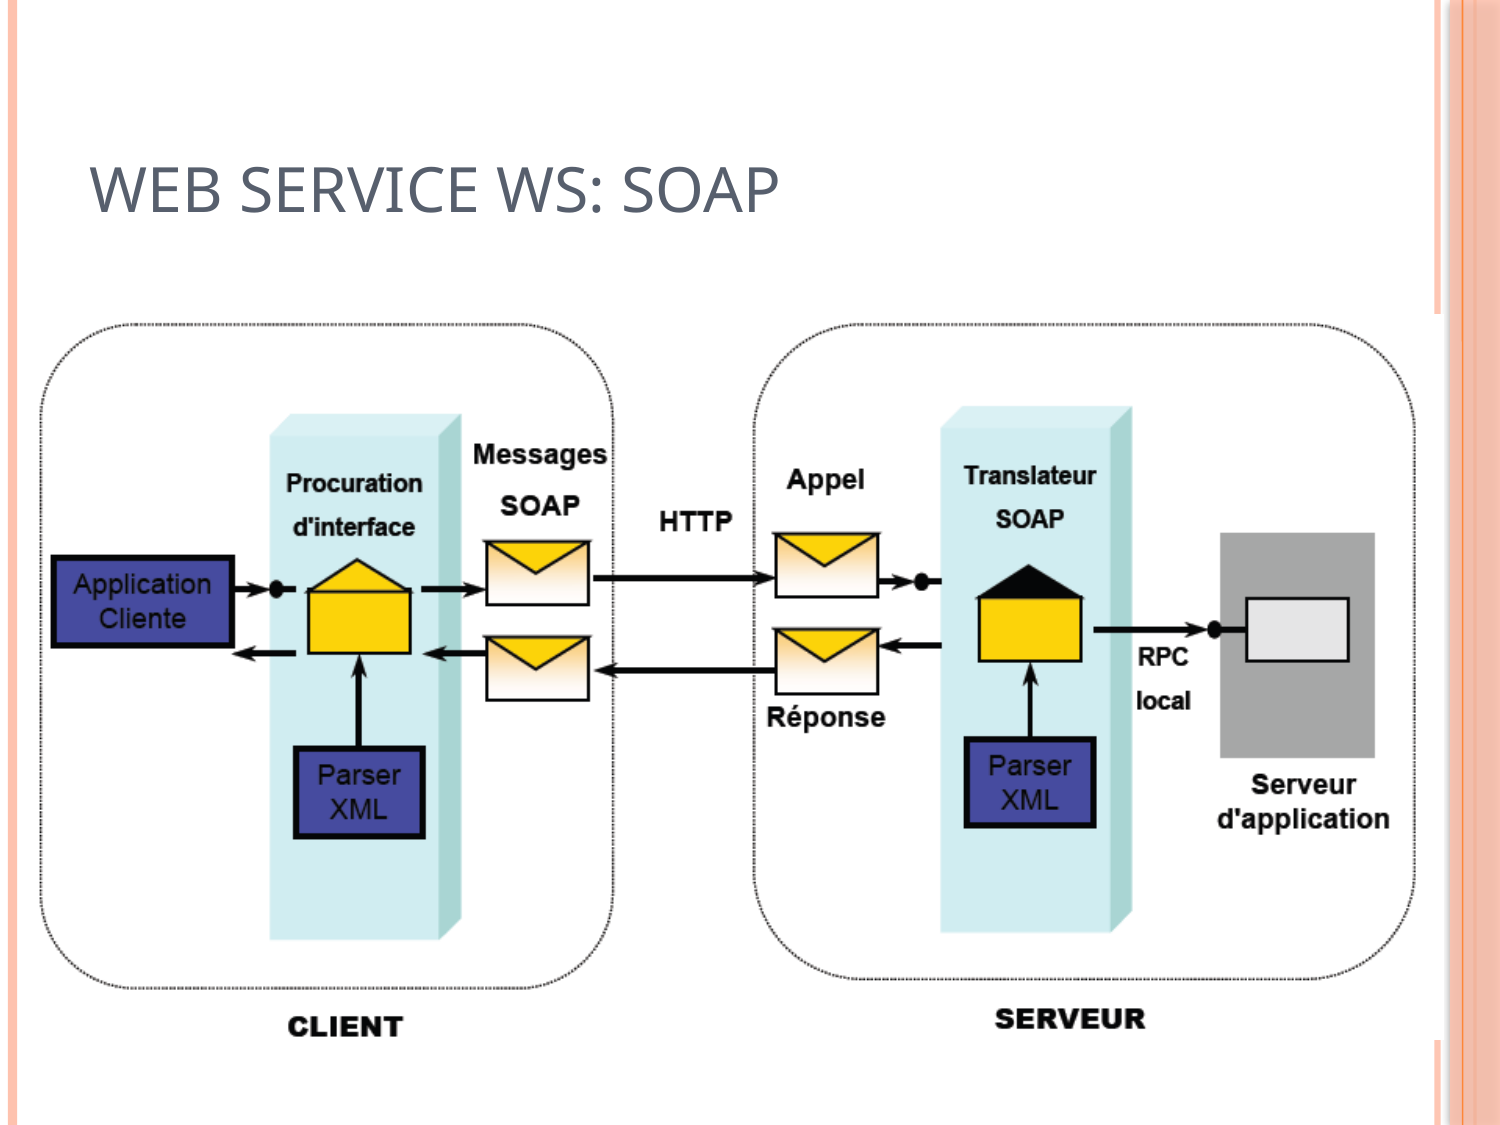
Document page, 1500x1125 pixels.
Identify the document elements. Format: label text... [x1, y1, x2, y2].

title Web service WS: SOAP [75, 45, 1300, 233]
picture [28, 313, 1445, 1040]
